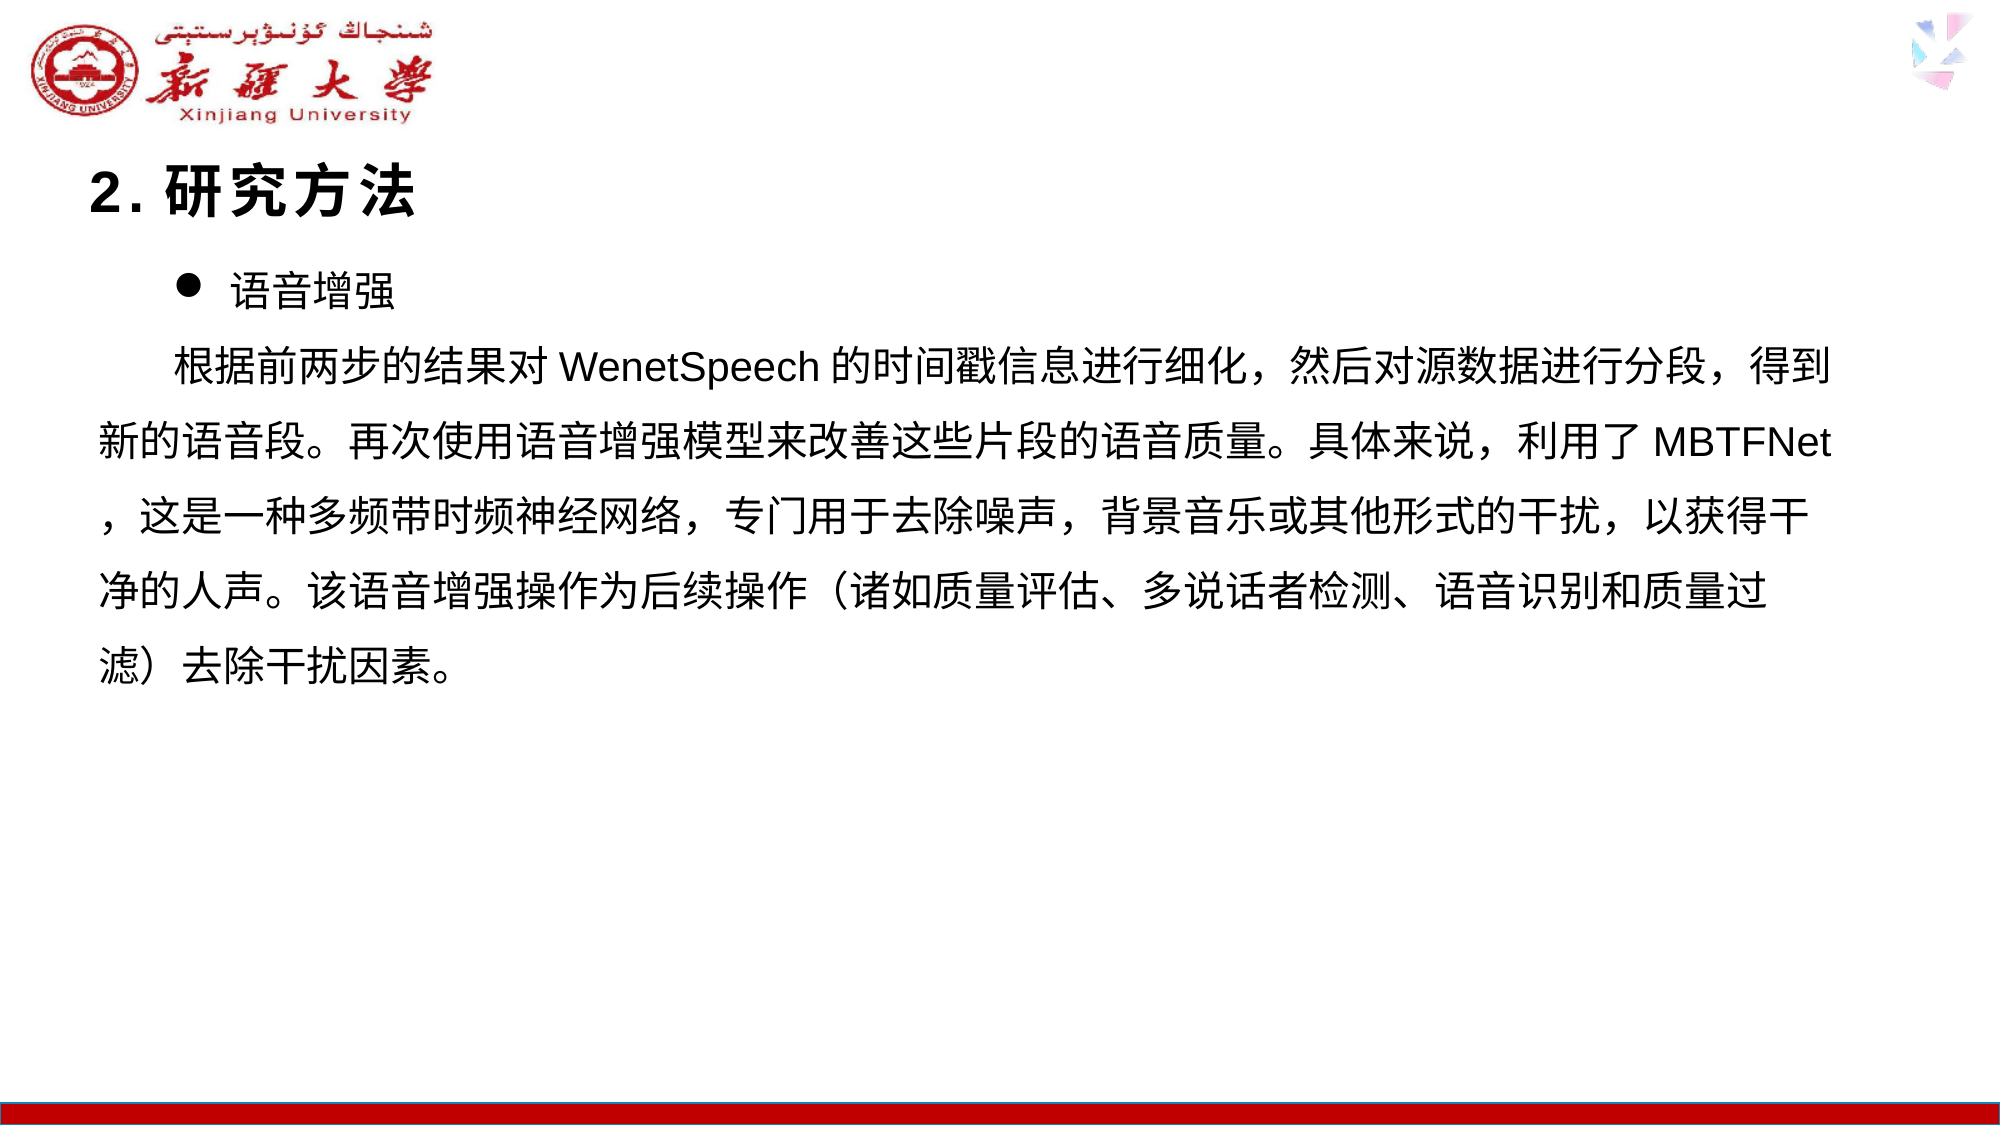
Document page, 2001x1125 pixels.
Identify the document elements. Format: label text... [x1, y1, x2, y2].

picture [0, 0, 482, 143]
text_box 2.研究方法 [74, 130, 1875, 247]
picture [1881, 0, 2000, 101]
text_box 语音增强 根据前两步的结果对WenetSpeech的时间戳信息进行细化，然后对源数据进行分段，得到新的语音段。再次使用语音增强模型来改善这些片段的语音质量。具体来说，利用了MBTFNet ，这是一种多频带时频神经网络，专门用于去除噪声，背景音乐或其他形式的干扰，以获得干净的人声。该语音增强操作为后续操作（诸如质量评估、多说话者检测、语音识别和质量过滤）去除干扰因素。 [83, 232, 1853, 986]
text_box [0, 1102, 2000, 1125]
